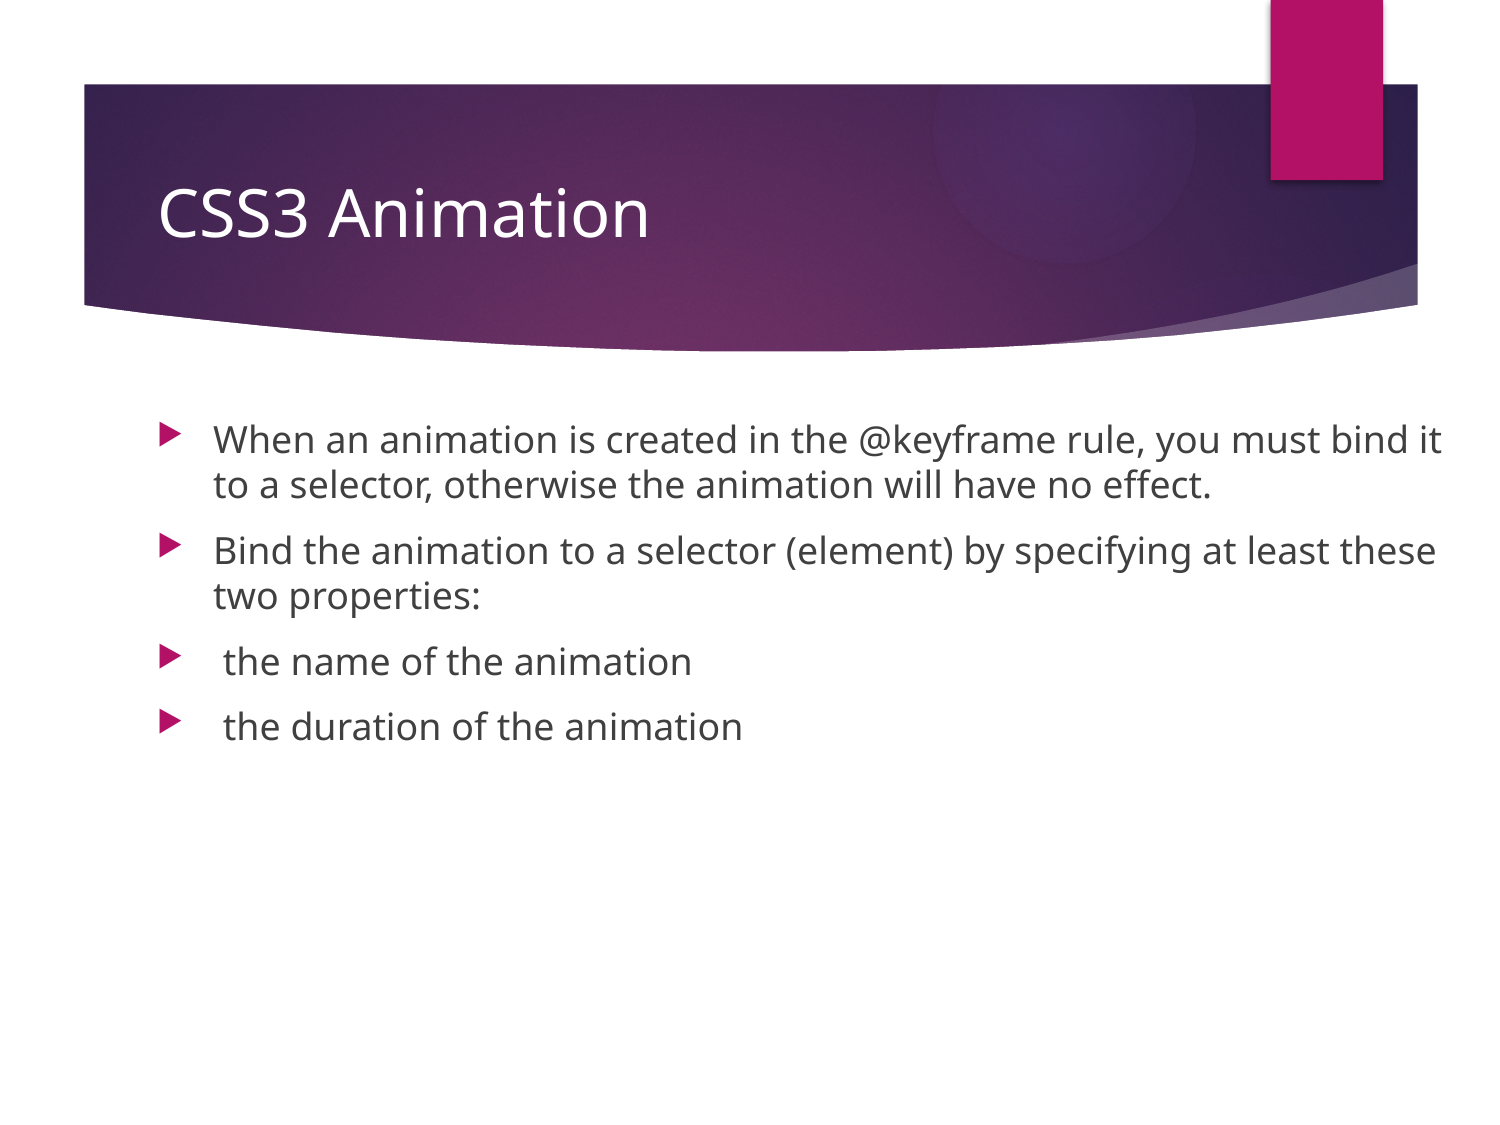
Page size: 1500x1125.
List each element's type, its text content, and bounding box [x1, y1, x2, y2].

title CSS3 Animation [142, 152, 1183, 269]
list When an animation is created in the @keyframe rule, you must bind it to a selector, otherwise the animation will have no effect. Bind the animation to a selector (element) by specifying at least these two properties: the name of the animation the duration of the animation [141, 408, 1475, 988]
